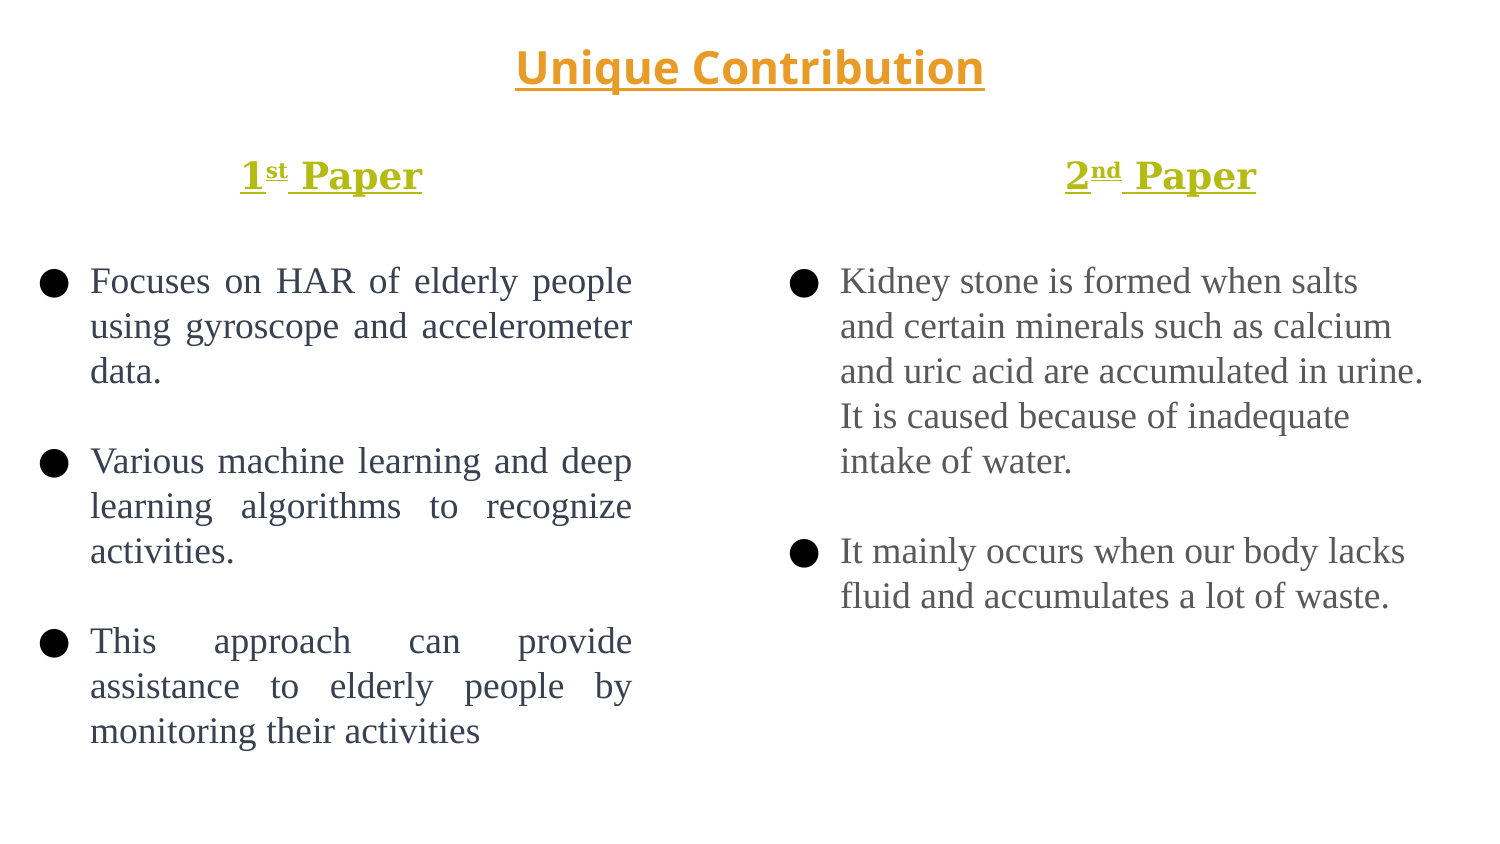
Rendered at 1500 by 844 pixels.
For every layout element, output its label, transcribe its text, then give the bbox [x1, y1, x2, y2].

title Unique Contribution [75, 23, 1425, 109]
text_box 2nd Paper [1050, 144, 1271, 205]
list Focuses on HAR of elderly people using gyroscope and accelerometer data. Various machine learning and deep learning algorithms to recognize activities. This approach can provide assistance to elderly people by monitoring their activities [0, 241, 649, 844]
text_box Kidney stone is formed when salts and certain minerals such as calcium and uric acid are accumulated in urine. It is caused because of inadequate intake of water. It mainly occurs when our body lacks fluid and accumulates a lot of waste. [750, 241, 1454, 844]
text_box 1st Paper [225, 144, 438, 205]
